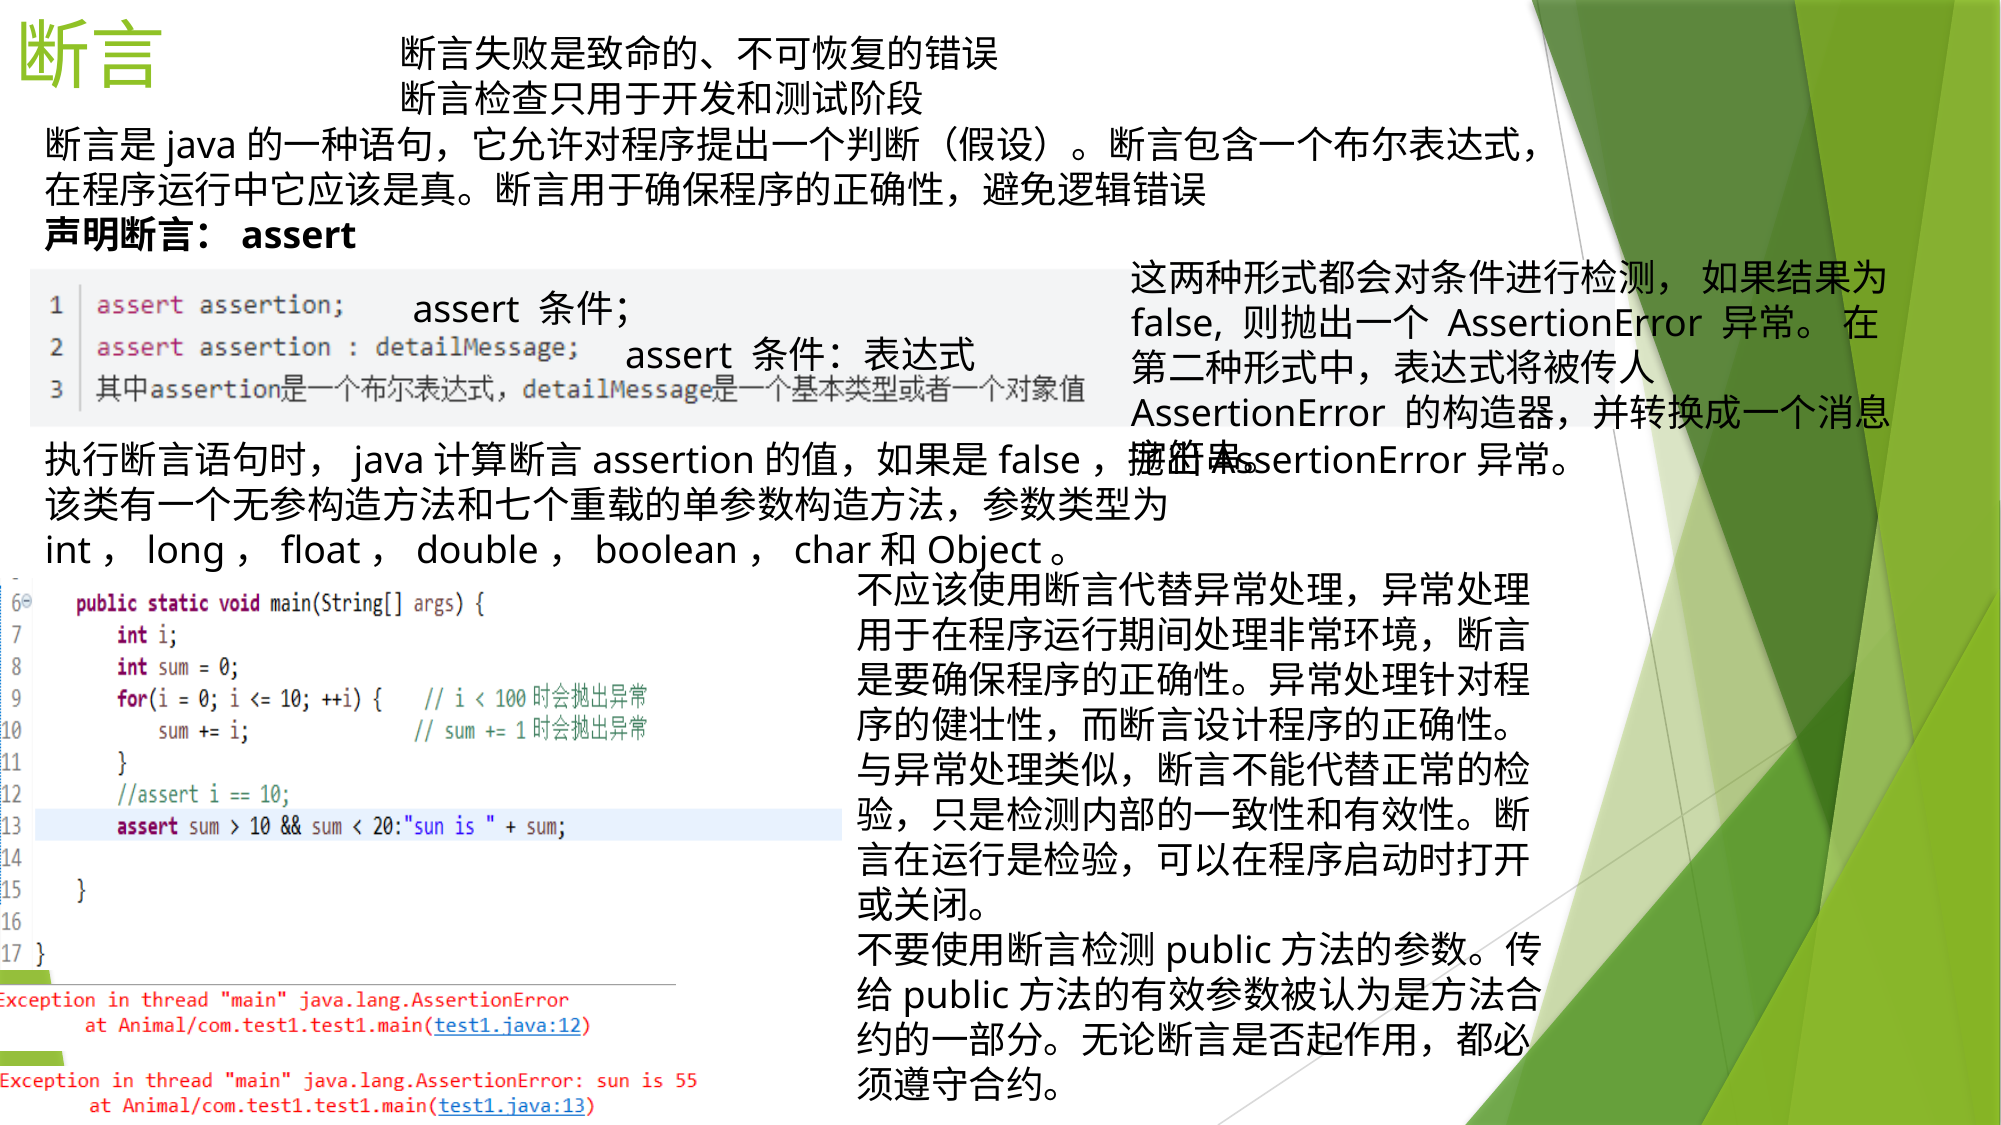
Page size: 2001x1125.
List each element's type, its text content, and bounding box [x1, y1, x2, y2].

picture [0, 1065, 798, 1125]
picture [0, 984, 677, 1052]
text_box 执行断言语句时，java计算断言assertion的值，如果是false，抛出AssertionError异常。该类有一个无参构造方法和七个重载的单参数构造方法，参数类型为int，long，float，double，boolean，char和Object。 [29, 439, 1615, 579]
picture [29, 260, 1615, 430]
text_box 断言失败是致命的、不可恢复的错误 断言检查只用于开发和测试阶段 [384, 22, 1195, 128]
picture [0, 577, 842, 970]
text_box 这两种形式都会对条件进行检测， 如果结果为 false, 则抛出一个 AssertionError 异常。 在第二种形式中，表达式将被传人 AssertionError 的构造器，并转换成一个消息字符串。 [1116, 246, 1916, 487]
text_box 不应该使用断言代替异常处理，异常处理用于在程序运行期间处理非常环境，断言是要确保程序的正确性。异常处理针对程序的健壮性，而断言设计程序的正确性。与异常处理类似，断言不能代替正常的检验，只是检测内部的一致性和有效性。断言在运行是检验，可以在程序启动时打开或关闭。 不要使用断言检测public方法的参数。传给public方法的有效参数被认为是方法合约的一部分。无论断言是否起作用，都必须遵守合约。 [841, 558, 1571, 1114]
title 断言 [0, 0, 260, 114]
text_box 断言是java的一种语句，它允许对程序提出一个判断（假设）。断言包含一个布尔表达式，在程序运行中它应该是真。断言用于确保程序的正确性，避免逻辑错误 声明断言：assert [30, 113, 1548, 259]
